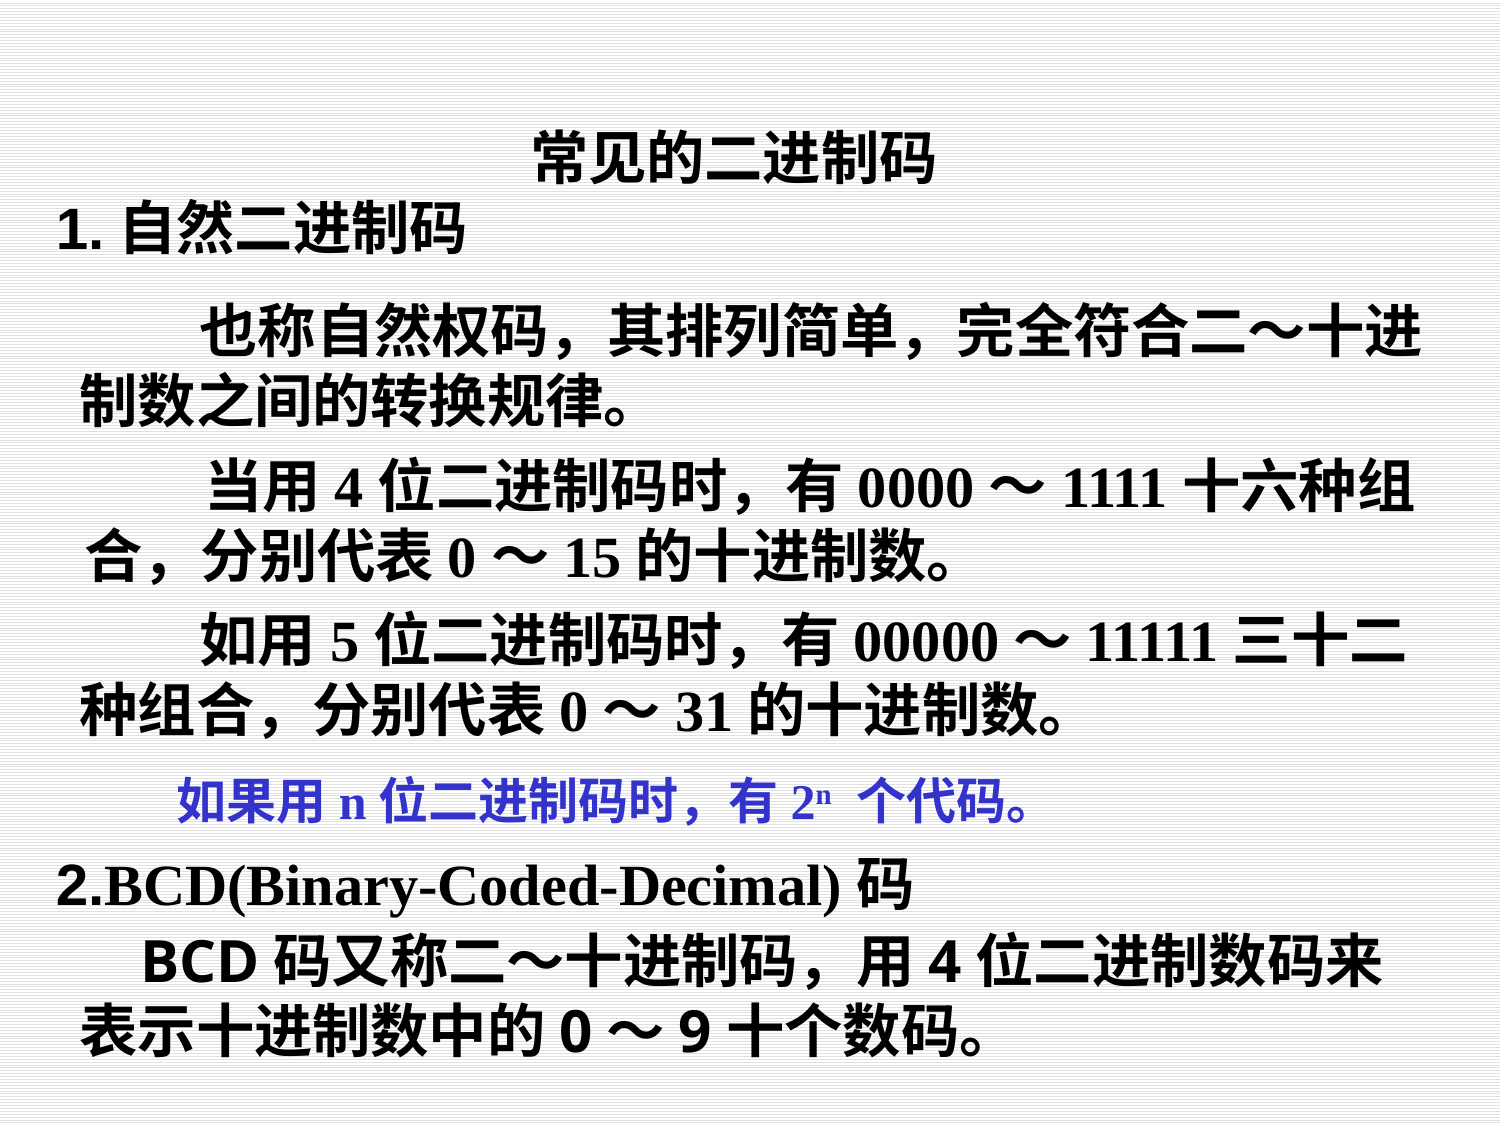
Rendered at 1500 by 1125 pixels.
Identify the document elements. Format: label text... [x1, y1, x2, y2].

text_box 当用4位二进制码时，有0000～1111十六种组合，分别代表0～15的十进制数。 [69, 441, 1472, 597]
text_box 如用5位二进制码时，有00000～11111三十二种组合，分别代表0～31的十进制数。 [64, 595, 1467, 750]
text_box 2.BCD(Binary-Coded-Decimal)码 [41, 839, 963, 925]
text_box 也称自然权码，其排列简单，完全符合二～十进制数之间的转换规律。 [64, 286, 1471, 442]
text_box 常见的二进制码 [515, 113, 953, 199]
text_box 1.自然二进制码 [41, 184, 514, 270]
text_box 如果用n位二进制码时，有2n 个代码。 [60, 761, 1134, 837]
text_box BCD码又称二～十进制码，用4位二进制数码来表示十进制数中的0～9十个数码。 [64, 916, 1452, 1072]
